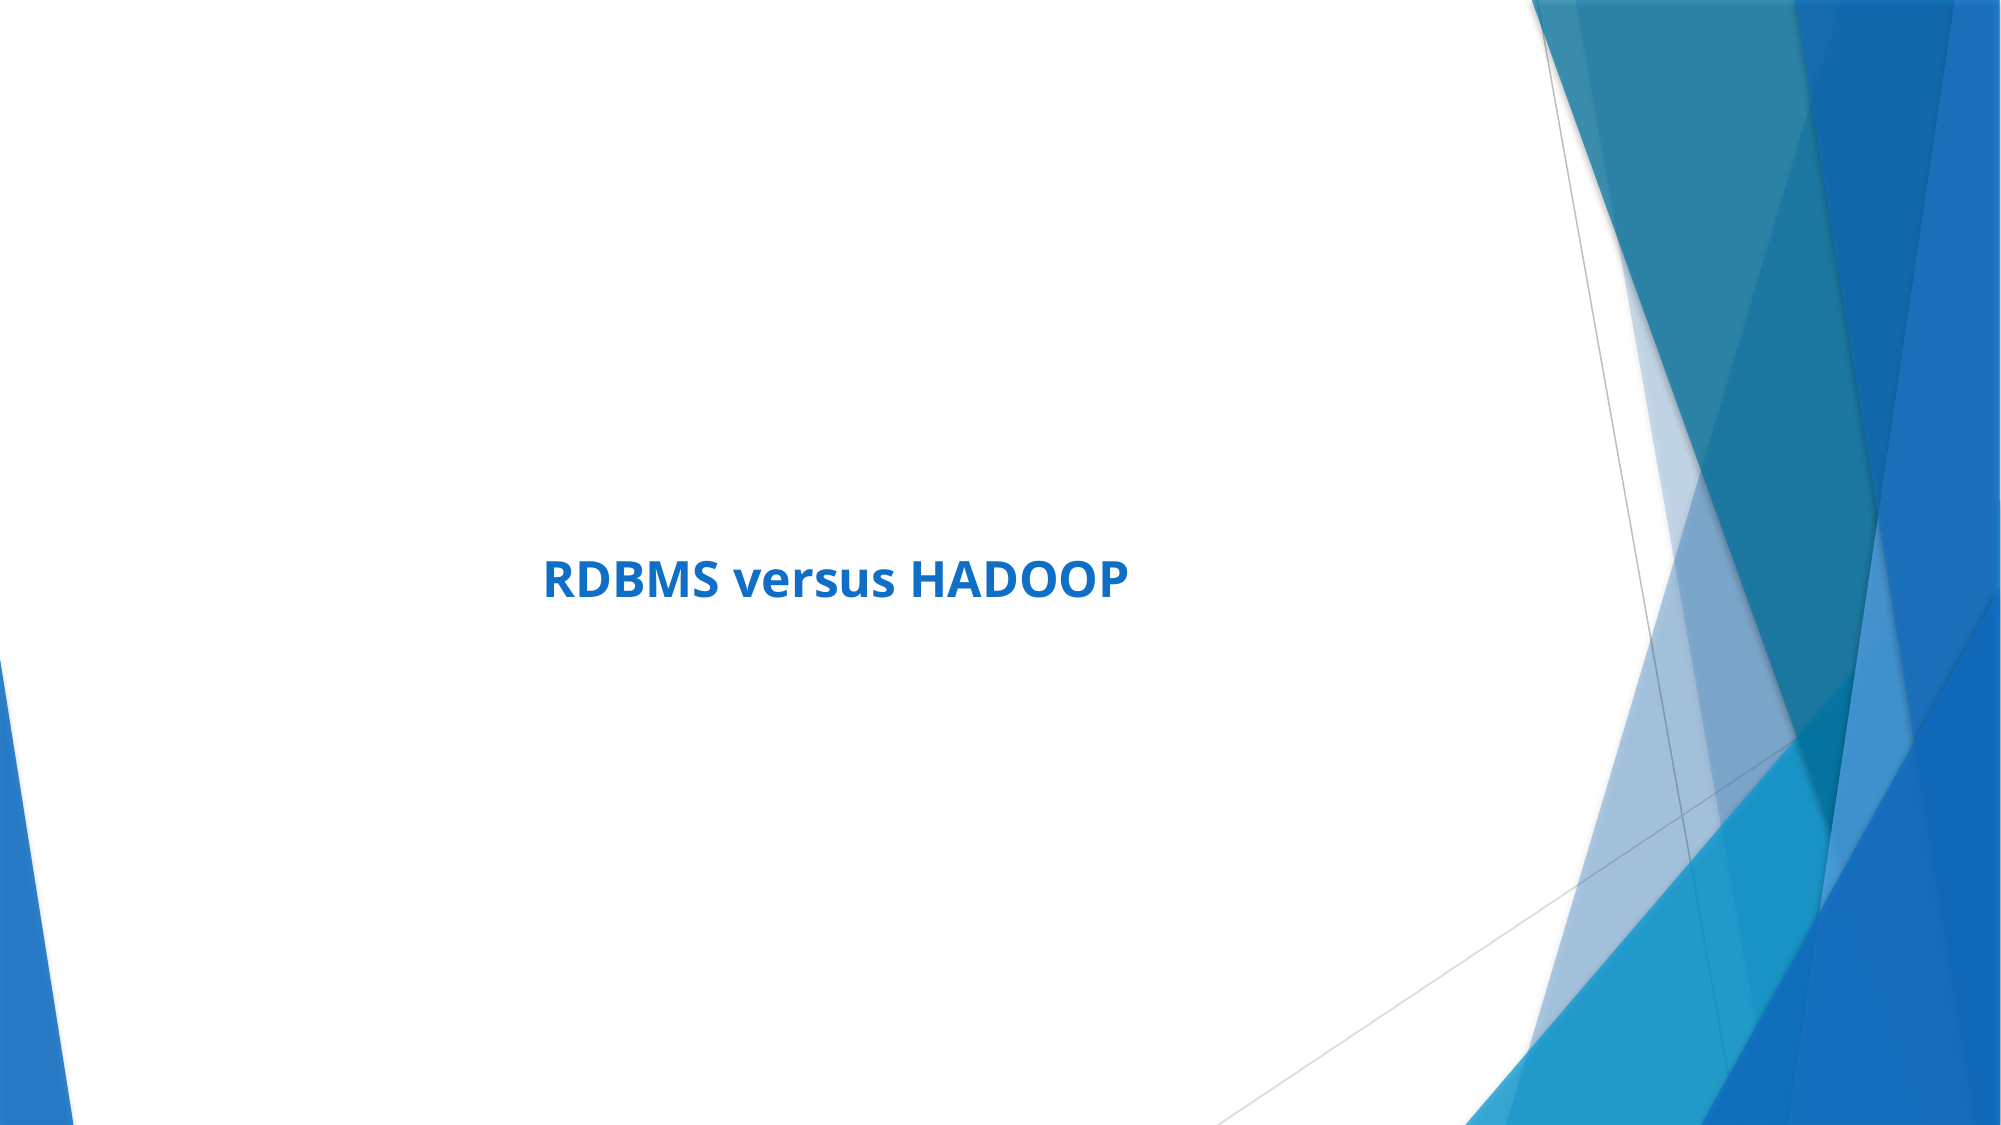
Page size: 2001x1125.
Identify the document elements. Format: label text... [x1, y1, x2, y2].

title RDBMS versus HADOOP [378, 479, 1295, 623]
